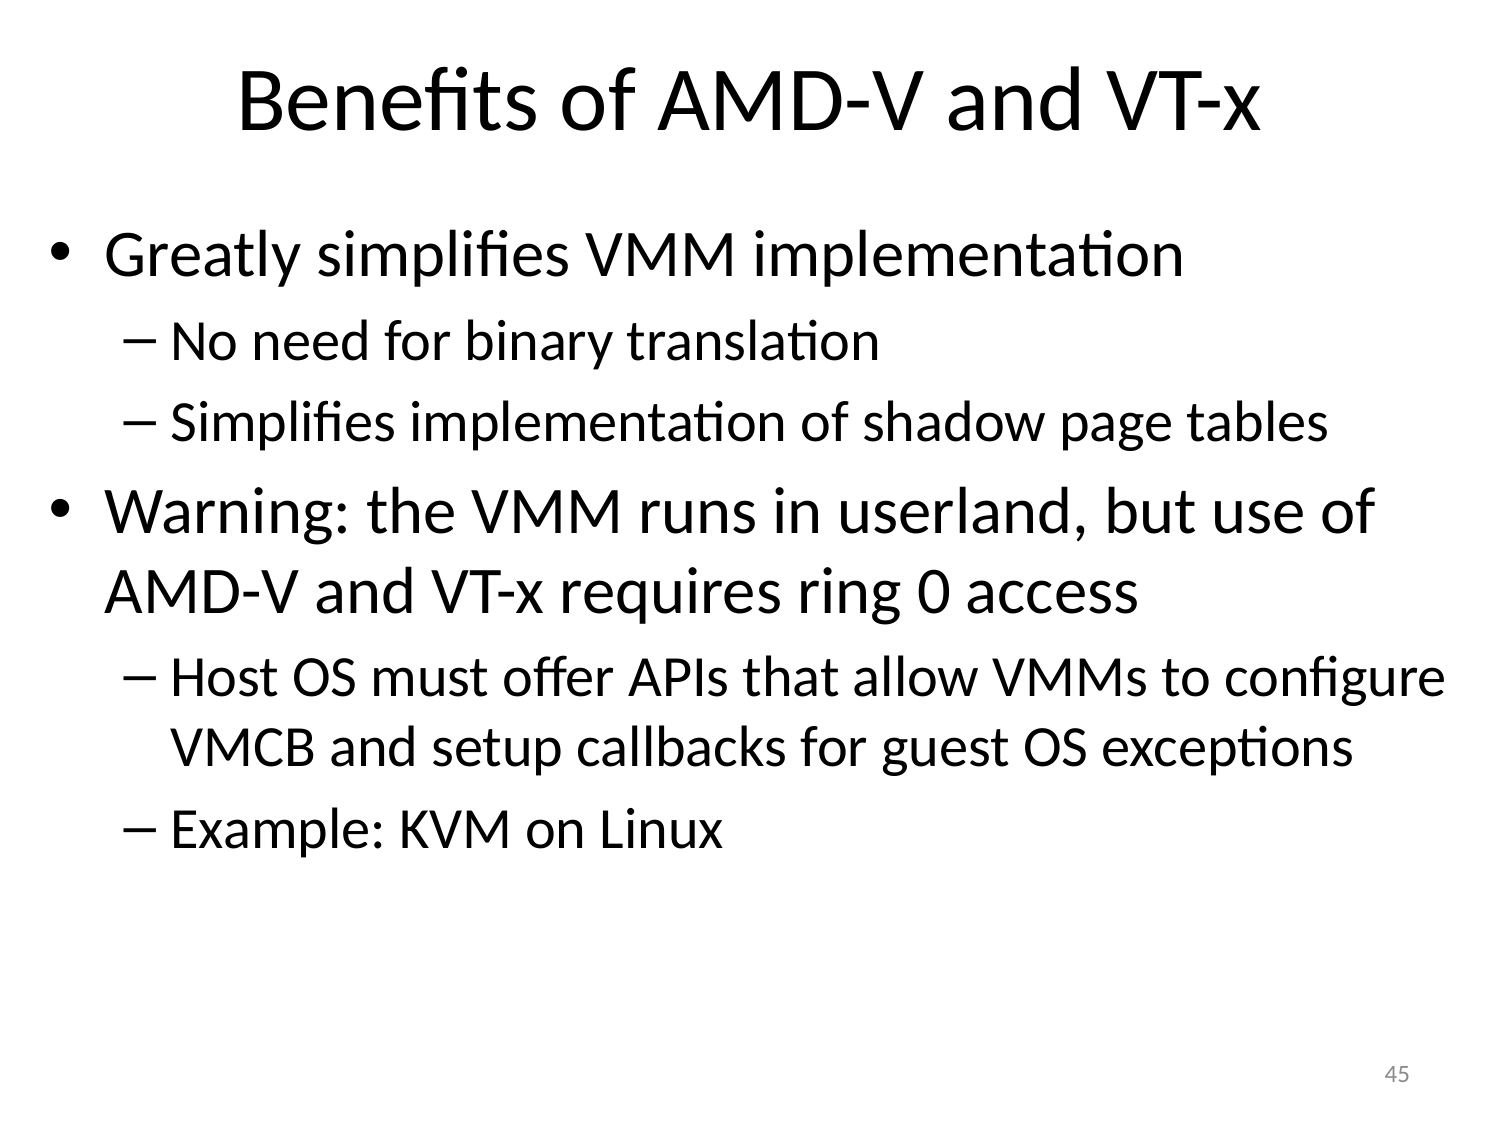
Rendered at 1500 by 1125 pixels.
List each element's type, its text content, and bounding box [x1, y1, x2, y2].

title Benefits of AMD-V and VT-x [75, 0, 1425, 188]
slide_number 45 [1074, 1042, 1425, 1103]
list Greatly simplifies VMM implementation No need for binary translation Simplifies implementation of shadow page tables Warning: the VMM runs in userland, but use of AMD-V and VT-x requires ring 0 access Host OS must offer APIs that allow VMMs to configure VMCB and setup callbacks for guest OS exceptions Example: KVM on Linux [33, 202, 1467, 1041]
